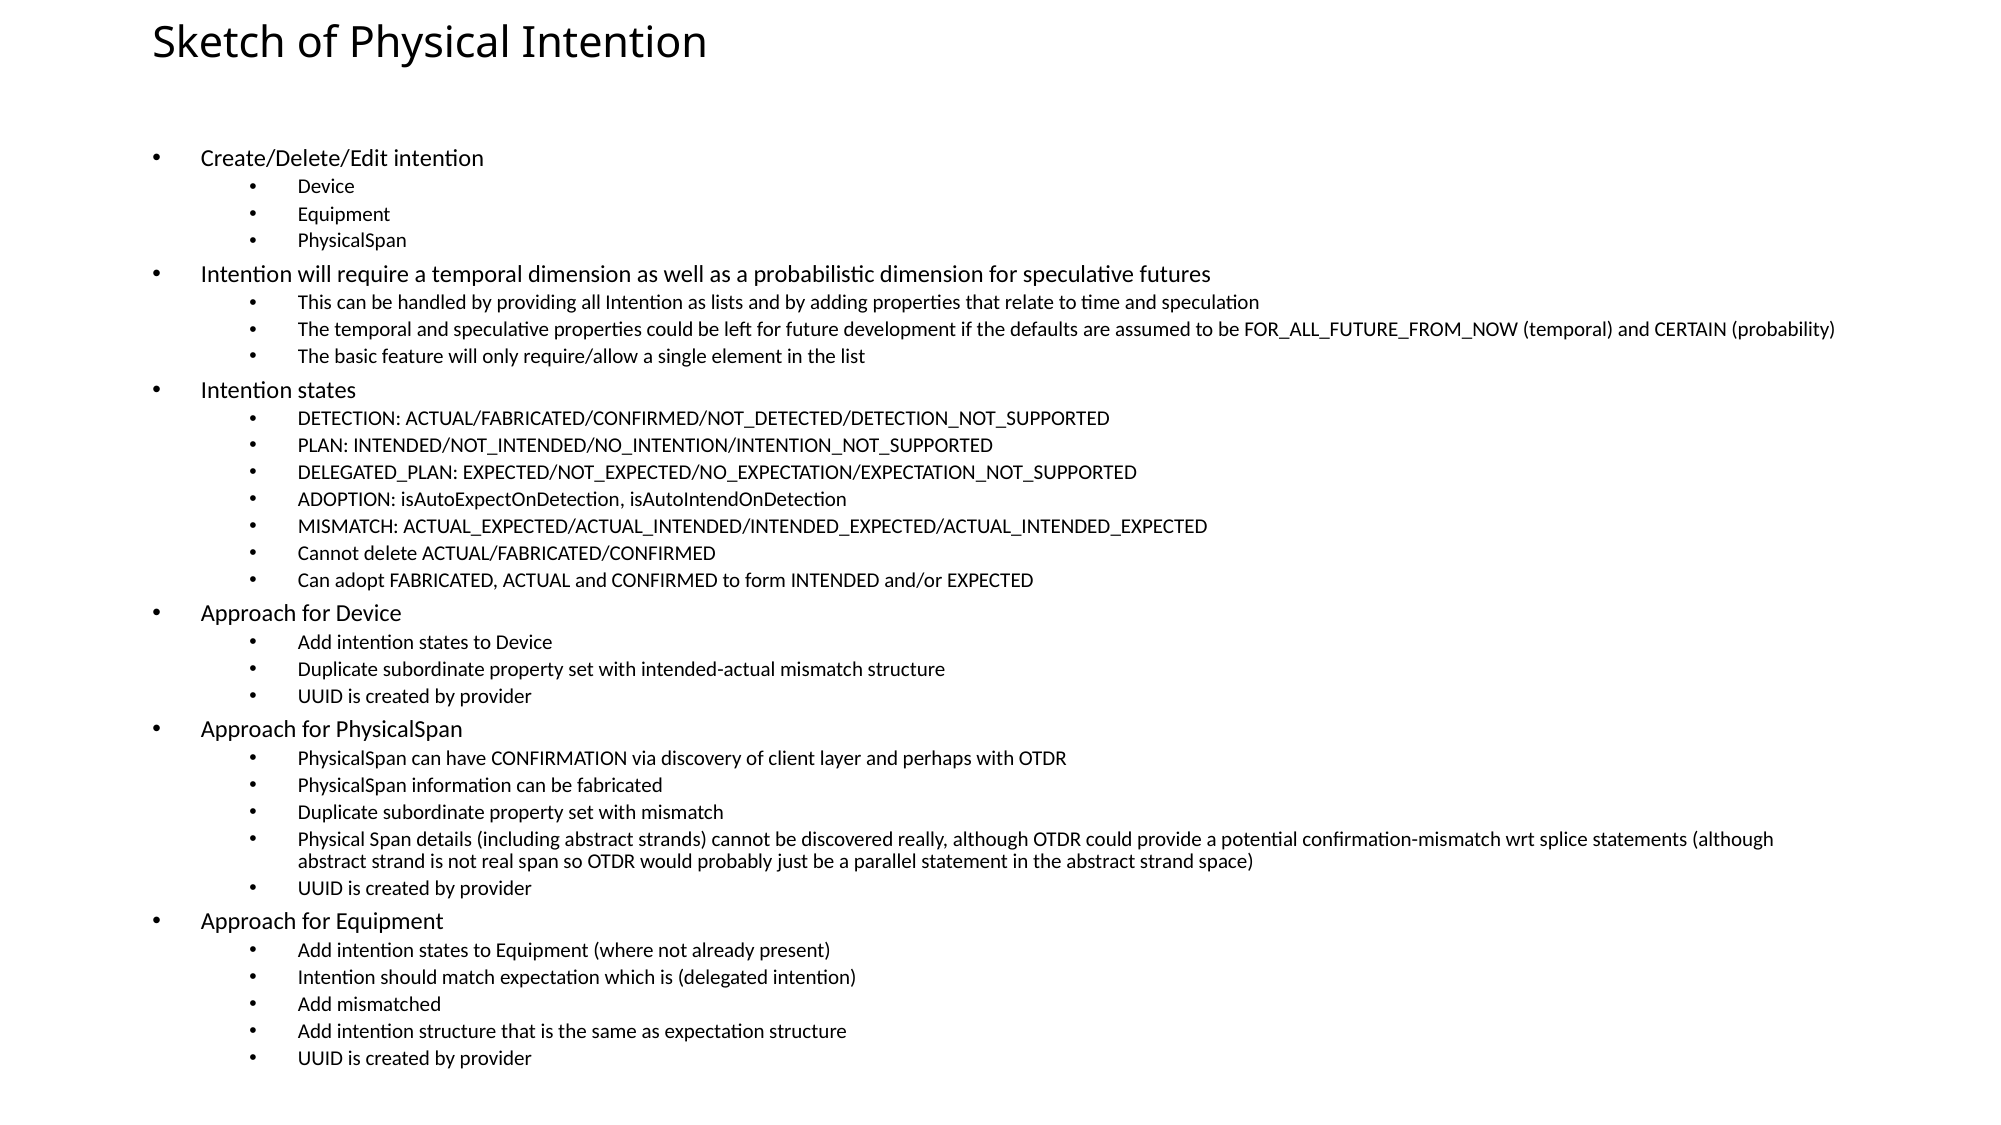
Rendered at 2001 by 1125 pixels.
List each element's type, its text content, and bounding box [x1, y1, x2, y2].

title Sketch of Physical Intention [137, 12, 1863, 75]
list Create/Delete/Edit intention Device Equipment PhysicalSpan Intention will require a temporal dimension as well as a probabilistic dimension for speculative futures This can be handled by providing all Intention as lists and by adding properties that relate to time and speculation The temporal and speculative properties could be left for future development if the defaults are assumed to be FOR_ALL_FUTURE_FROM_NOW (temporal) and CERTAIN (probability) The basic feature will only require/allow a single element in the list Intention states DETECTION: ACTUAL/FABRICATED/CONFIRMED/NOT_DETECTED/DETECTION_NOT_SUPPORTED PLAN: INTENDED/NOT_INTENDED/NO_INTENTION/INTENTION_NOT_SUPPORTED DELEGATED_PLAN: EXPECTED/NOT_EXPECTED/NO_EXPECTATION/EXPECTATION_NOT_SUPPORTED ADOPTION: isAutoExpectOnDetection, isAutoIntendOnDetection MISMATCH: ACTUAL_EXPECTED/ACTUAL_INTENDED/INTENDED_EXPECTED/ACTUAL_INTENDED_EXPECTED Cannot delete ACTUAL/FABRICATED/CONFIRMED Can adopt FABRICATED, ACTUAL and CONFIRMED to form INTENDED and/or EXPECTED Approach for Device Add intention states to Device Duplicate subordinate property set with intended-actual mismatch structure UUID is created by provider Approach for PhysicalSpan PhysicalSpan can have CONFIRMATION via discovery of client layer and perhaps with OTDR PhysicalSpan information can be fabricated Duplicate subordinate property set with mismatch Physical Span details (including abstract strands) cannot be discovered really, although OTDR could provide a potential confirmation-mismatch wrt splice statements (although abstract strand is not real span so OTDR would probably just be a parallel statement in the abstract strand space) UUID is created by provider Approach for Equipment Add intention states to Equipment (where not already present) Intention should match expectation which is (delegated intention) Add mismatched Add intention structure that is the same as expectation structure UUID is created by provider [137, 137, 1863, 1090]
